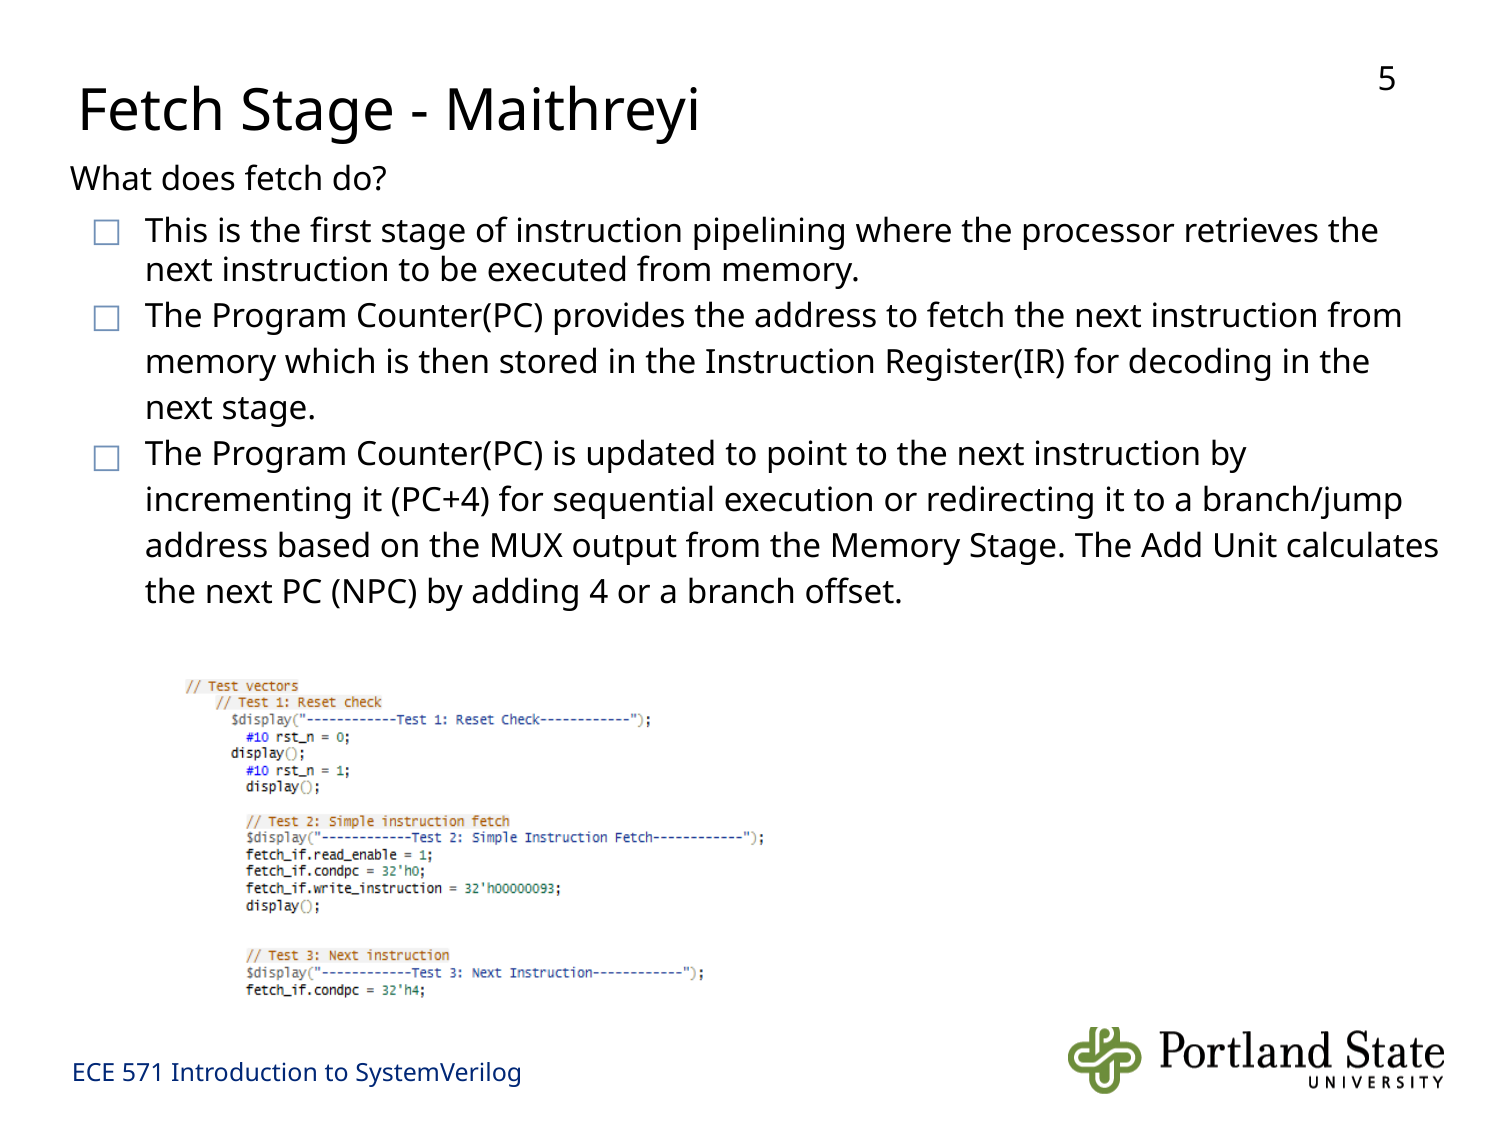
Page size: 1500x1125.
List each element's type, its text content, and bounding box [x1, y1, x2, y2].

picture [147, 623, 815, 998]
title Fetch Stage - Maithreyi [62, 37, 1350, 149]
picture [0, 986, 1500, 1125]
list What does fetch do? This is the first stage of instruction pipelining where the processor retrieves the next instruction to be executed from memory. The Program Counter(PC) provides the address to fetch the next instruction from memory which is then stored in the Instruction Register(IR) for decoding in the next stage. The Program Counter(PC) is updated to point to the next instruction by incrementing it (PC+4) for sequential execution or redirecting it to a branch/jump address based on the MUX output from the Memory Stage. The Add Unit calculates the next PC (NPC) by adding 4 or a branch offset. [55, 149, 1464, 1027]
